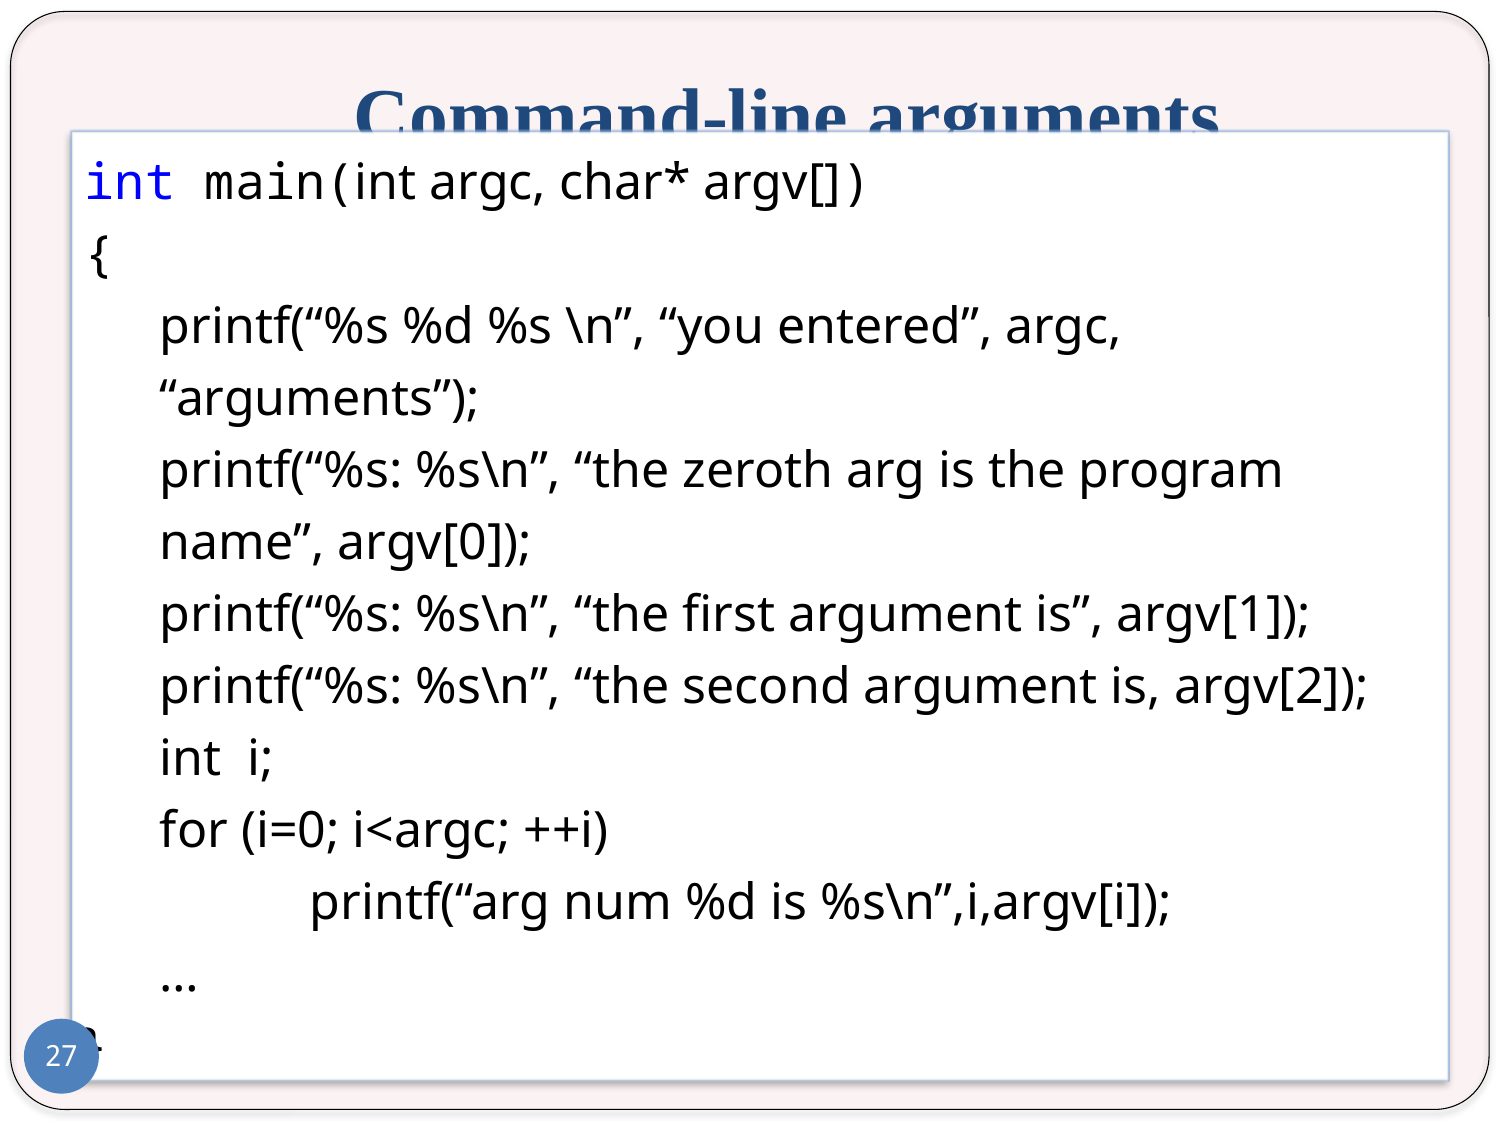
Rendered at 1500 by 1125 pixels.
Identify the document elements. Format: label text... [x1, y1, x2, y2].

slide_number 27 [23, 1018, 99, 1094]
title Command-line arguments [150, 56, 1425, 129]
text_box int main(int argc, char* argv[]) { printf(“%s %d %s \n”, “you entered”, argc, “arguments”); printf(“%s: %s\n”, “the zeroth arg is the program name”, argv[0]); printf(“%s: %s\n”, “the first argument is”, argv[1]); printf(“%s: %s\n”, “the second argument is, argv[2]); int i; for (i=0; i<argc; ++i) printf(“arg num %d is %s\n”,i,argv[i]); … } [74, 131, 1446, 1078]
